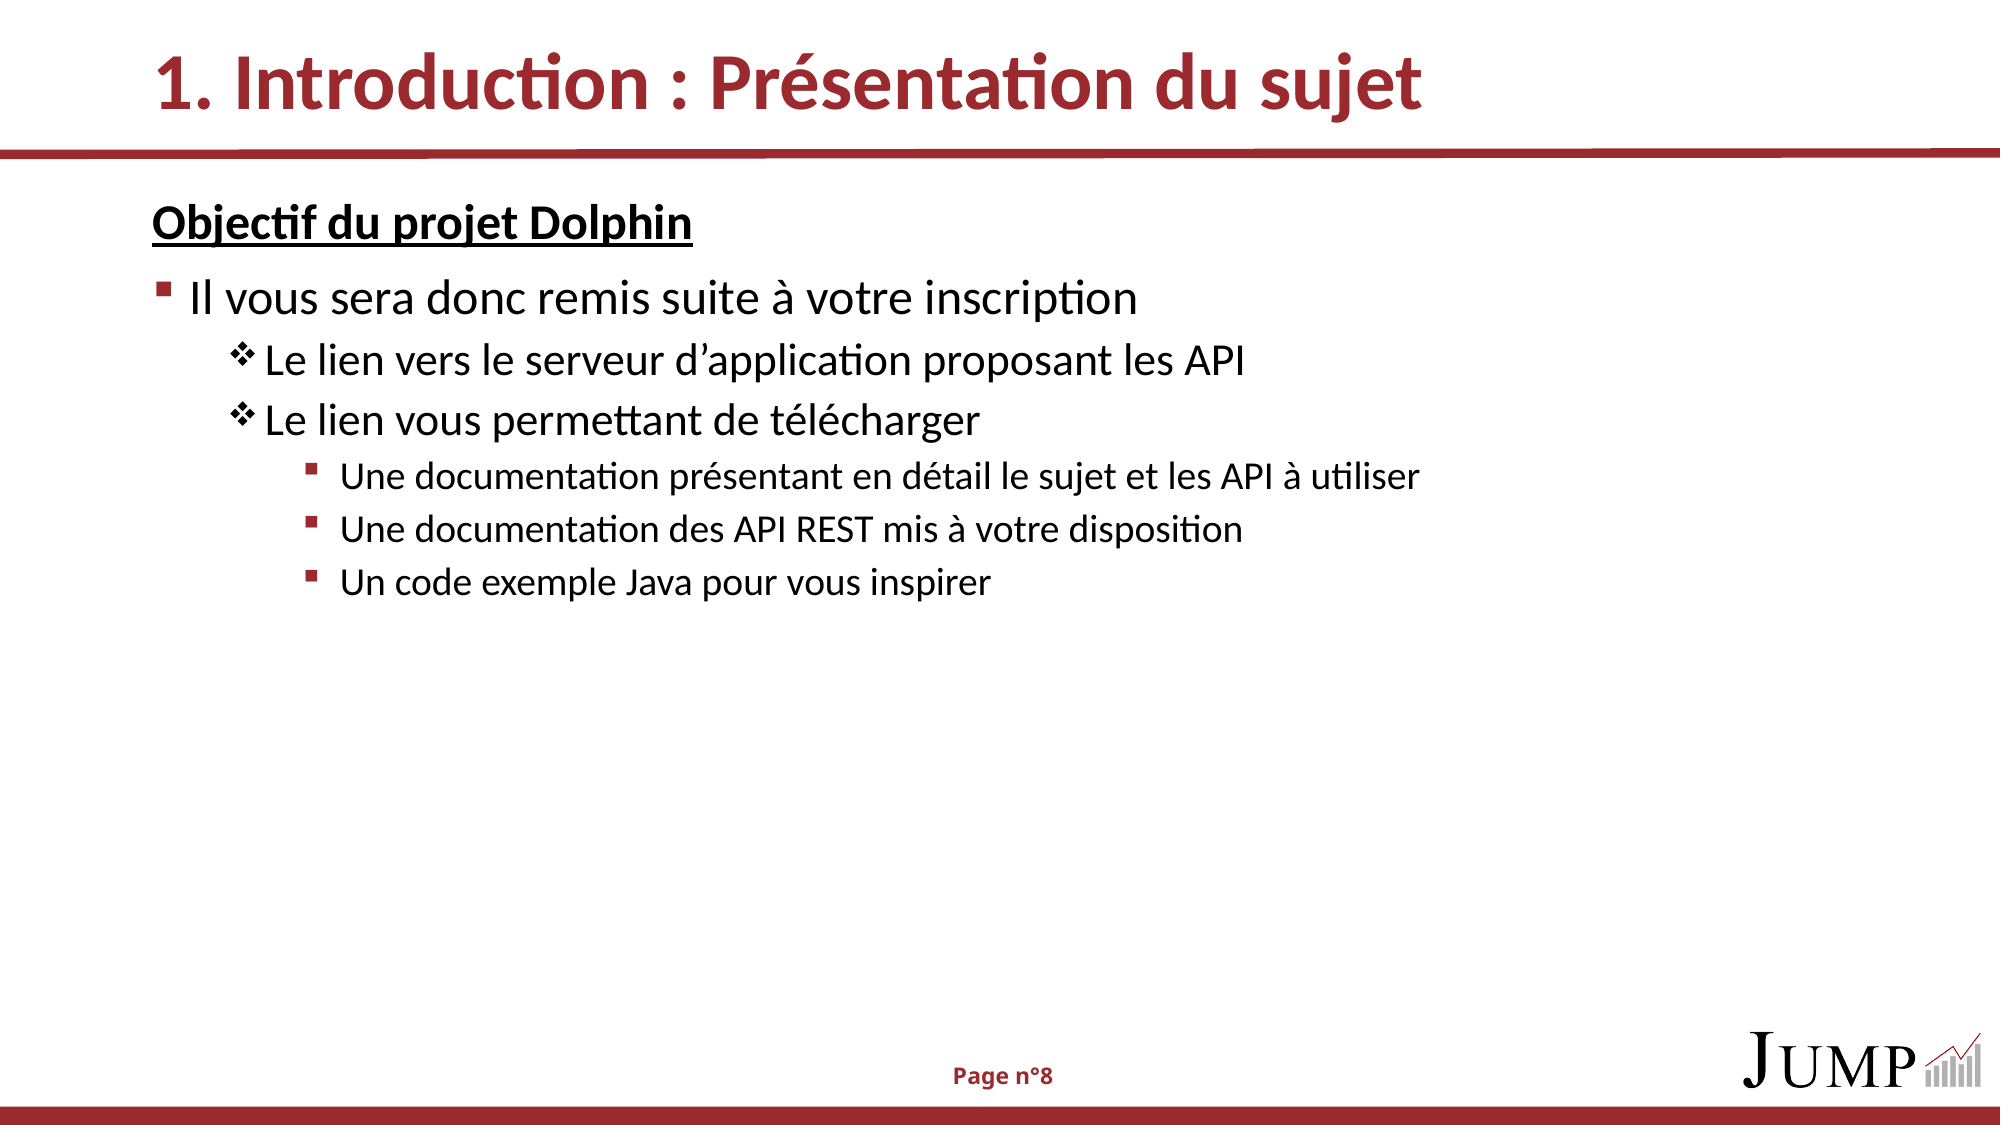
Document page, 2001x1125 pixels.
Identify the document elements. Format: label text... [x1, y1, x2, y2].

list Objectif du projet Dolphin Il vous sera donc remis suite à votre inscription Le lien vers le serveur d’application proposant les API Le lien vous permettant de télécharger Une documentation présentant en détail le sujet et les API à utiliser Une documentation des API REST mis à votre disposition Un code exemple Java pour vous inspirer [137, 189, 1863, 1034]
slide_number Page n°8 [923, 1047, 1077, 1108]
title 1. Introduction : Présentation du sujet [137, 31, 1863, 135]
picture [1742, 1030, 1983, 1090]
